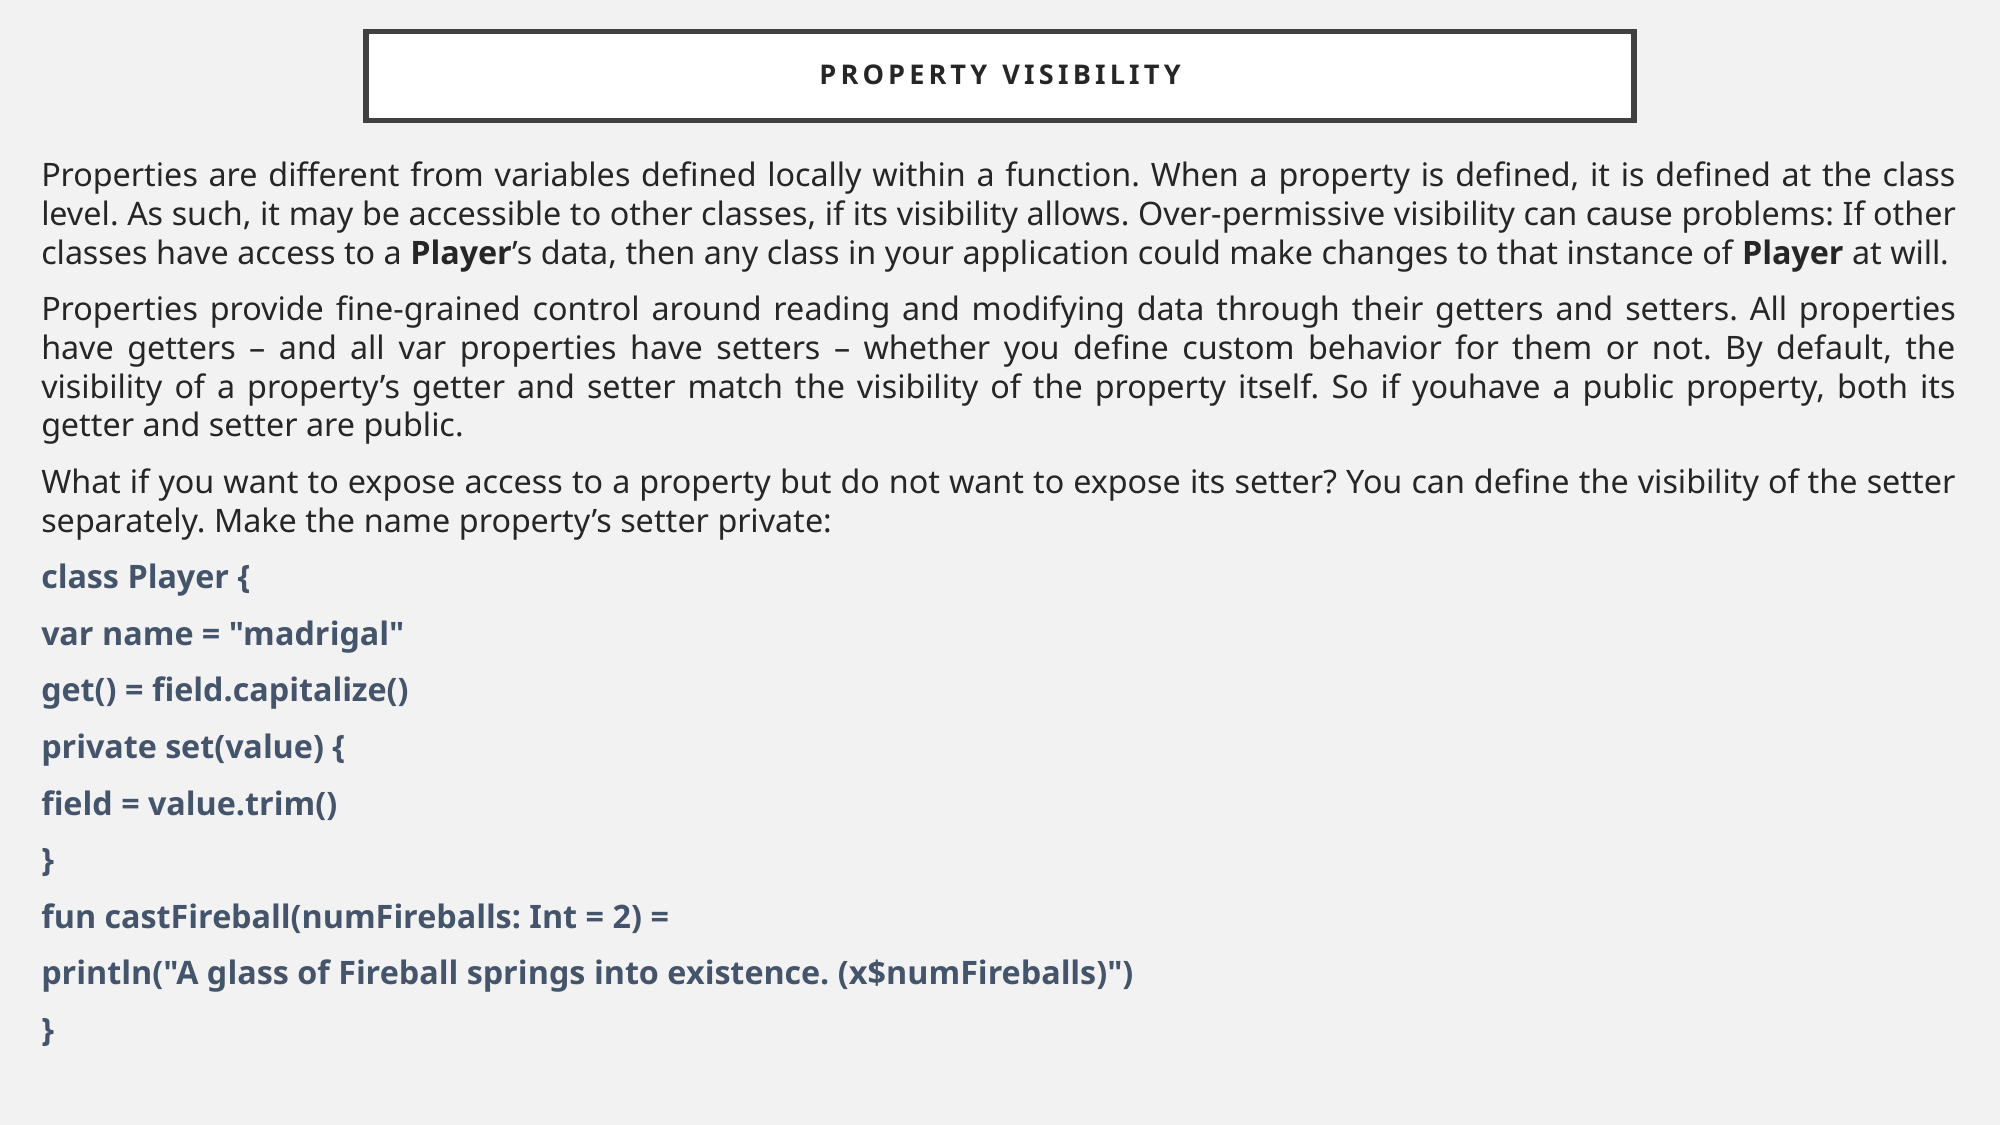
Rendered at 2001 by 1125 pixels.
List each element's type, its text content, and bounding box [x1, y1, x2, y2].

list Properties are different from variables defined locally within a function. When a property is defined, it is defined at the class level. As such, it may be accessible to other classes, if its visibility allows. Over-permissive visibility can cause problems: If other classes have access to a Player’s data, then any class in your application could make changes to that instance of Player at will. Properties provide fine-grained control around reading and modifying data through their getters and setters. All properties have getters – and all var properties have setters – whether you define custom behavior for them or not. By default, the visibility of a property’s getter and setter match the visibility of the property itself. So if youhave a public property, both its getter and setter are public. What if you want to expose access to a property but do not want to expose its setter? You can define the visibility of the setter separately. Make the name property’s setter private: class Player { var name = "madrigal" get() = field.capitalize() private set(value) { field = value.trim() } fun castFireball(numFireballs: Int = 2) = println("A glass of Fireball springs into existence. (x$numFireballs)") } [26, 147, 1972, 1103]
title Property visibility [363, 29, 1637, 123]
